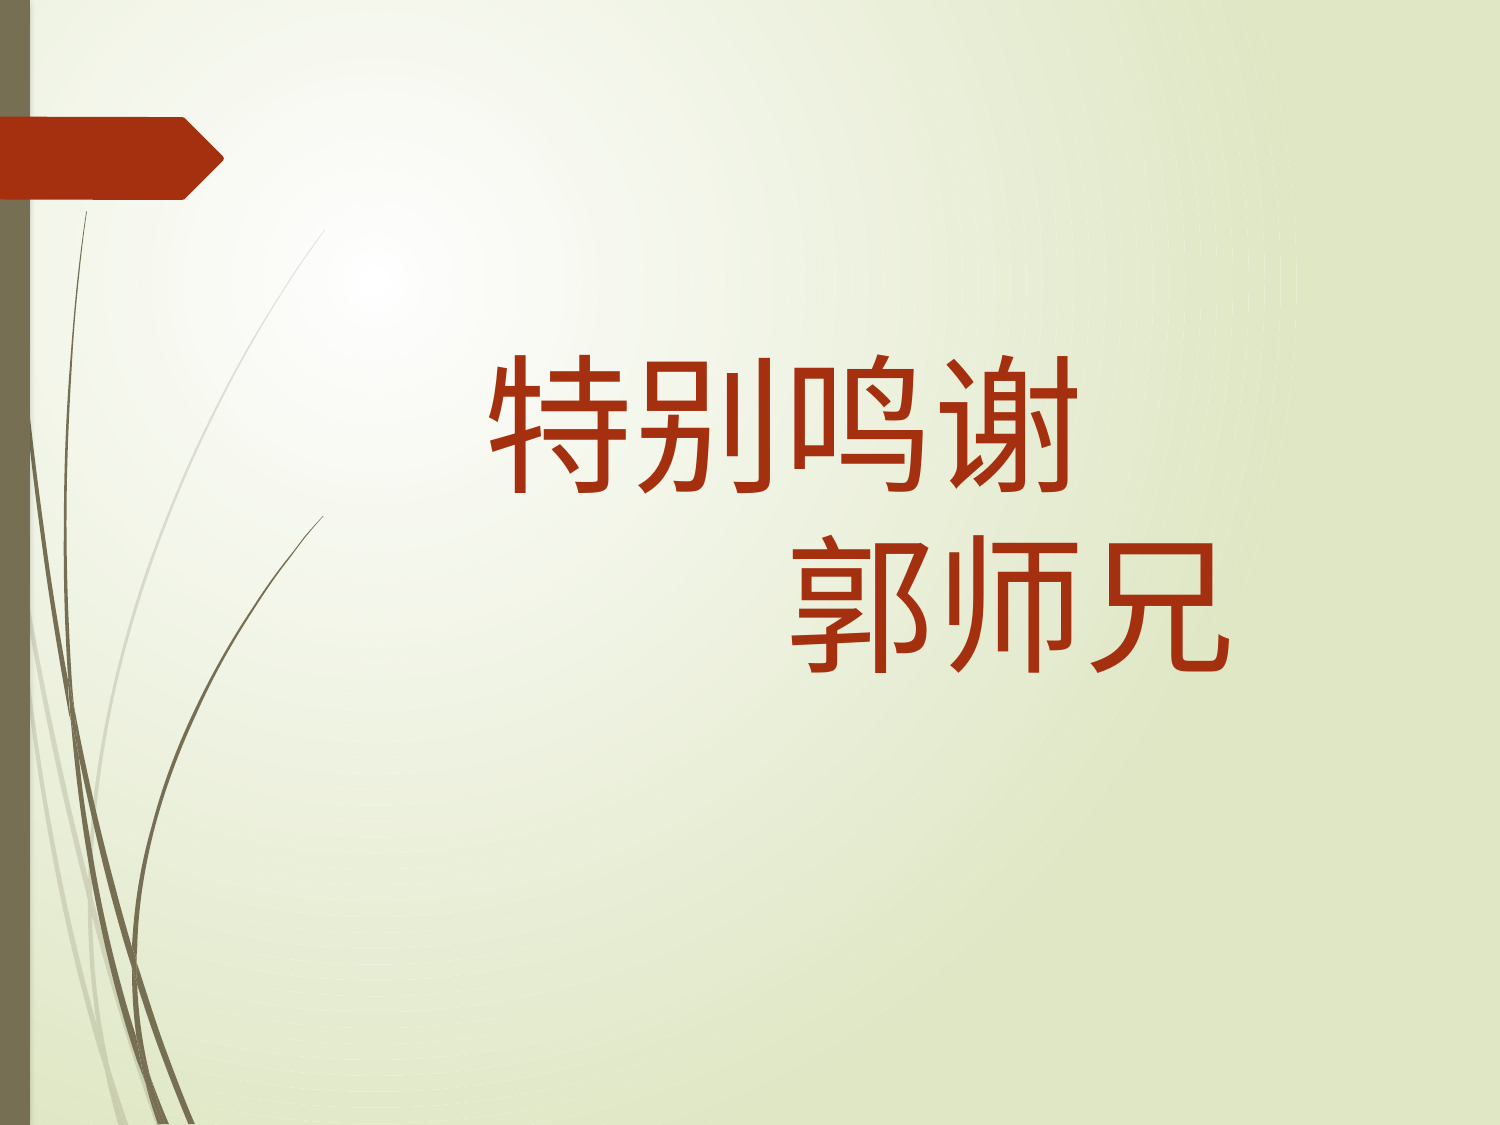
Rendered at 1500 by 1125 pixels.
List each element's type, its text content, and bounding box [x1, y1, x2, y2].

text_box 特别鸣谢 郭师兄 [161, 323, 1405, 699]
